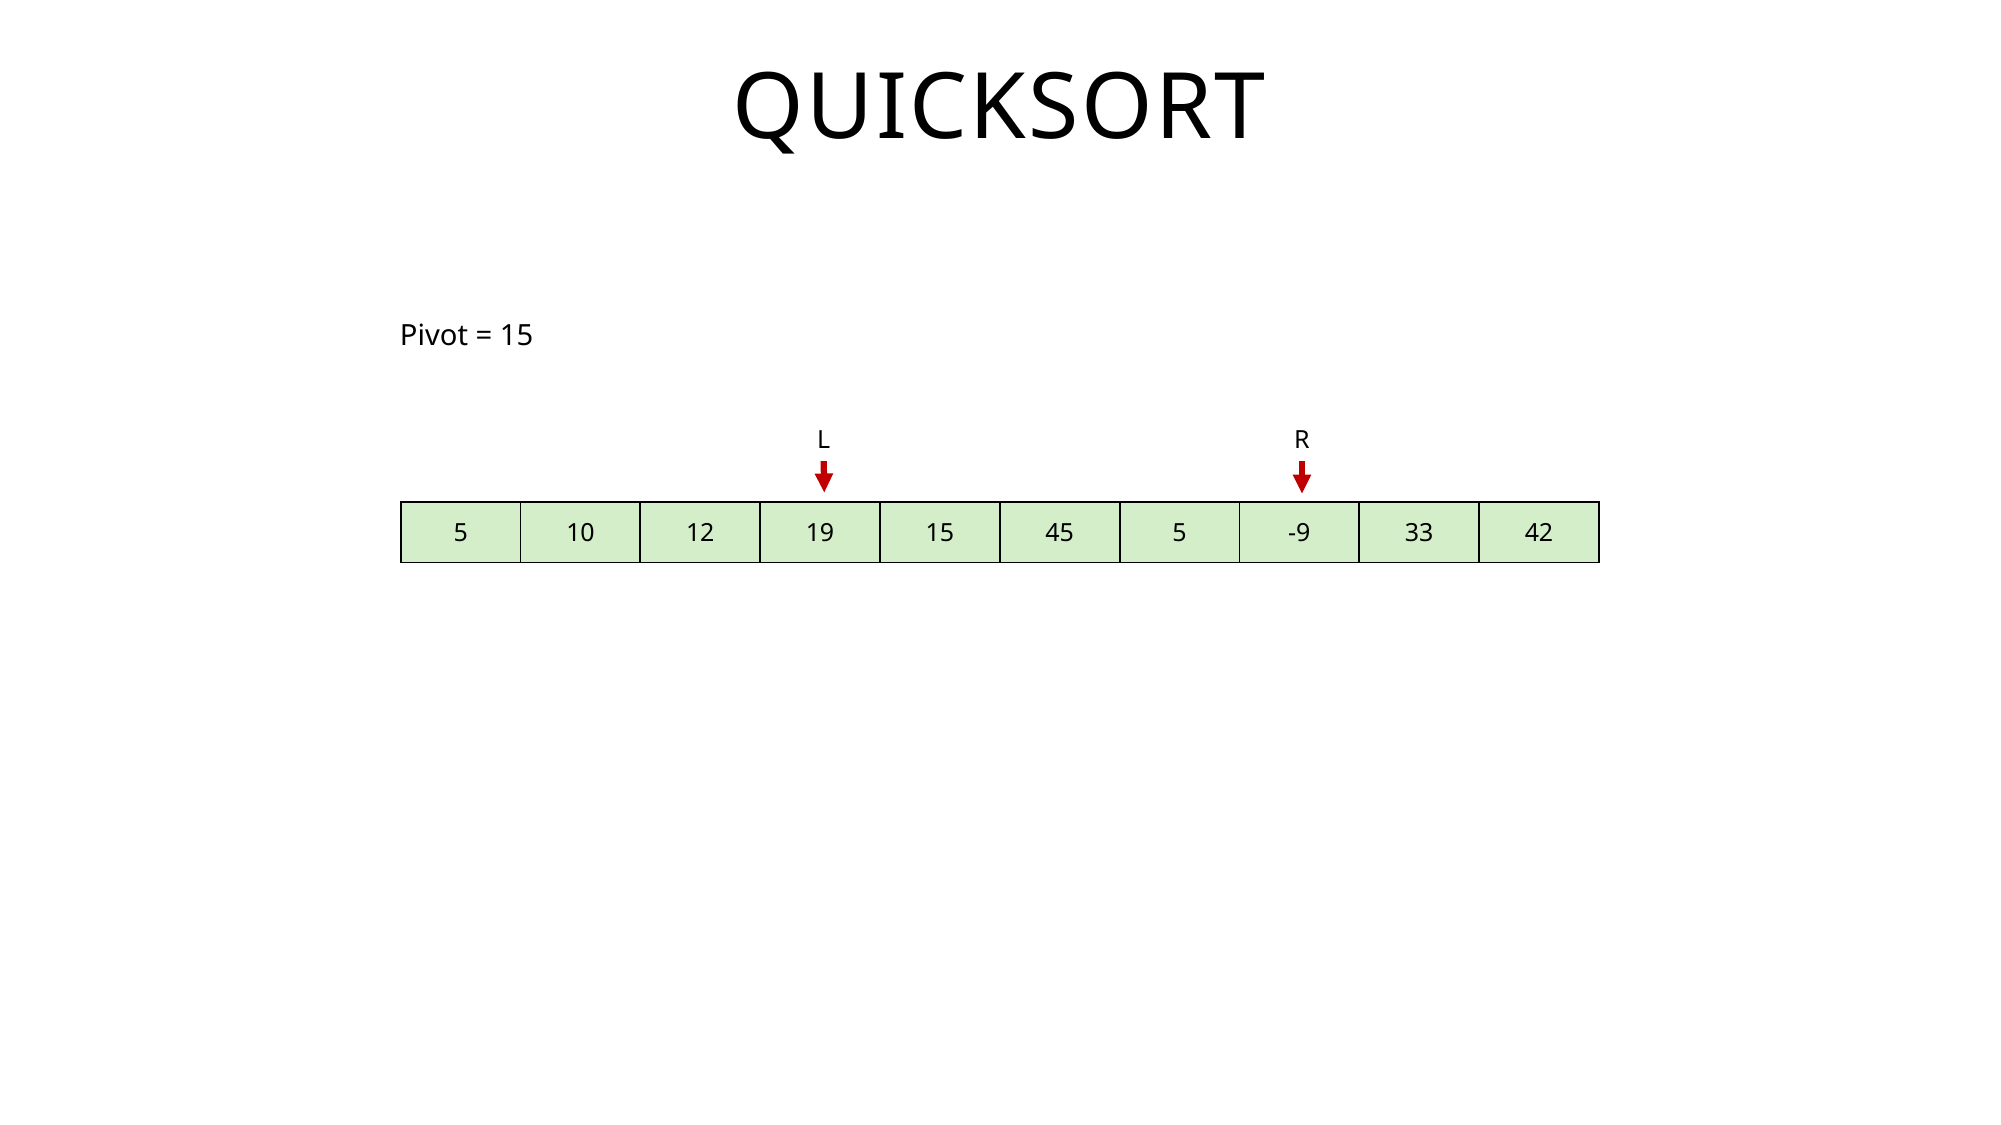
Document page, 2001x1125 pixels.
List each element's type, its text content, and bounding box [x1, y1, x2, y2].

table_header 5 [402, 503, 520, 562]
text_box Quicksort [157, 52, 1842, 160]
table_header 45 [1001, 503, 1119, 562]
table_header 42 [1480, 503, 1598, 562]
table_header -9 [1240, 503, 1358, 562]
table_header 12 [641, 503, 759, 562]
table_header 5 [1121, 503, 1239, 562]
table_header 19 [761, 503, 879, 562]
text_box R [1279, 416, 1325, 462]
table_header 33 [1360, 503, 1478, 562]
text_box Pivot = 15 [385, 309, 564, 359]
text_box L [802, 416, 846, 462]
table_header 10 [521, 503, 639, 562]
table_header 15 [881, 503, 999, 562]
